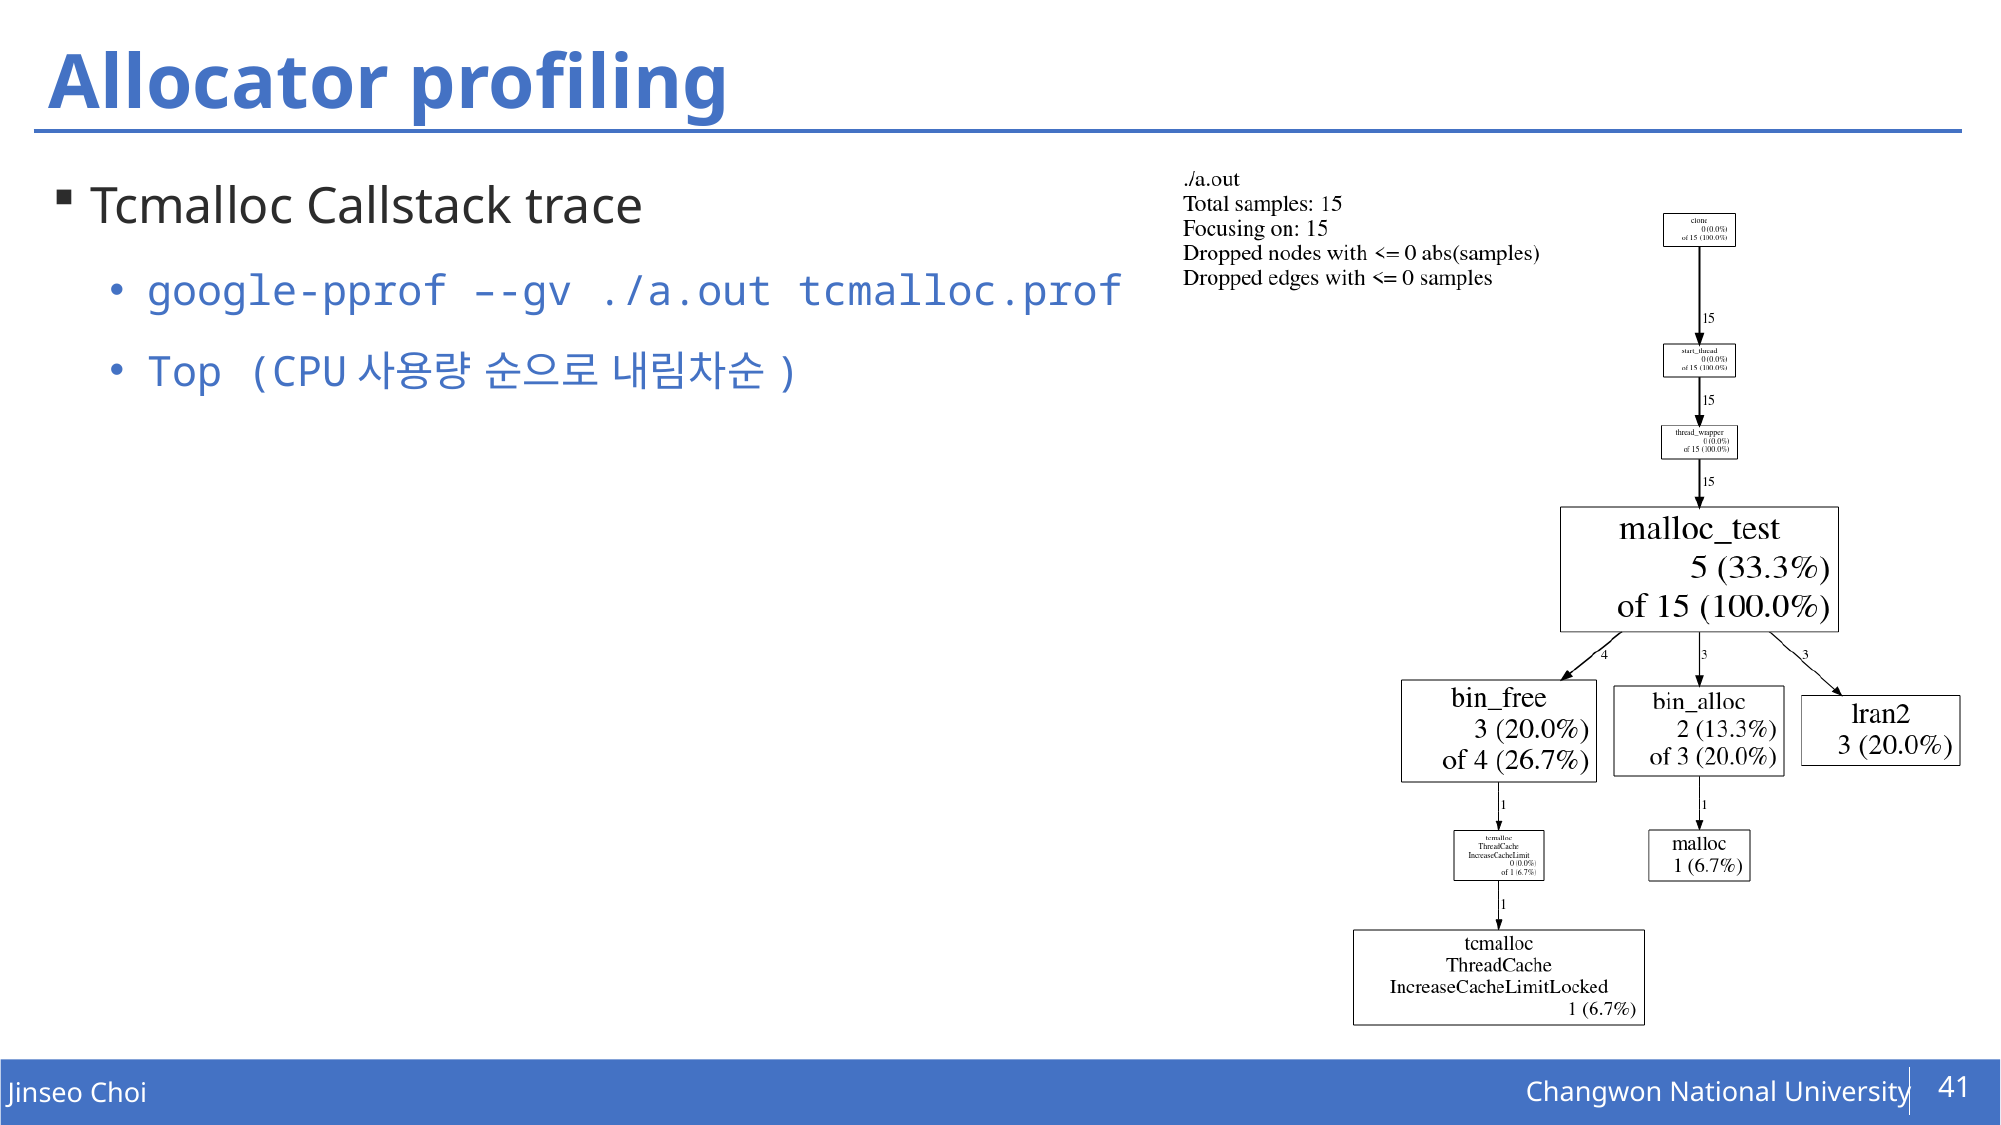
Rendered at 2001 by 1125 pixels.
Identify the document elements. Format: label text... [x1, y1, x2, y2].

picture [1174, 162, 1992, 1047]
slide_number 41 [1918, 1058, 1992, 1119]
list Tcmalloc Callstack trace google-pprof –-gv ./a.out tcmalloc.prof Top (CPU사용량 순으로 내림차순) [37, 142, 1967, 987]
title Allocator profiling [33, 27, 1963, 143]
